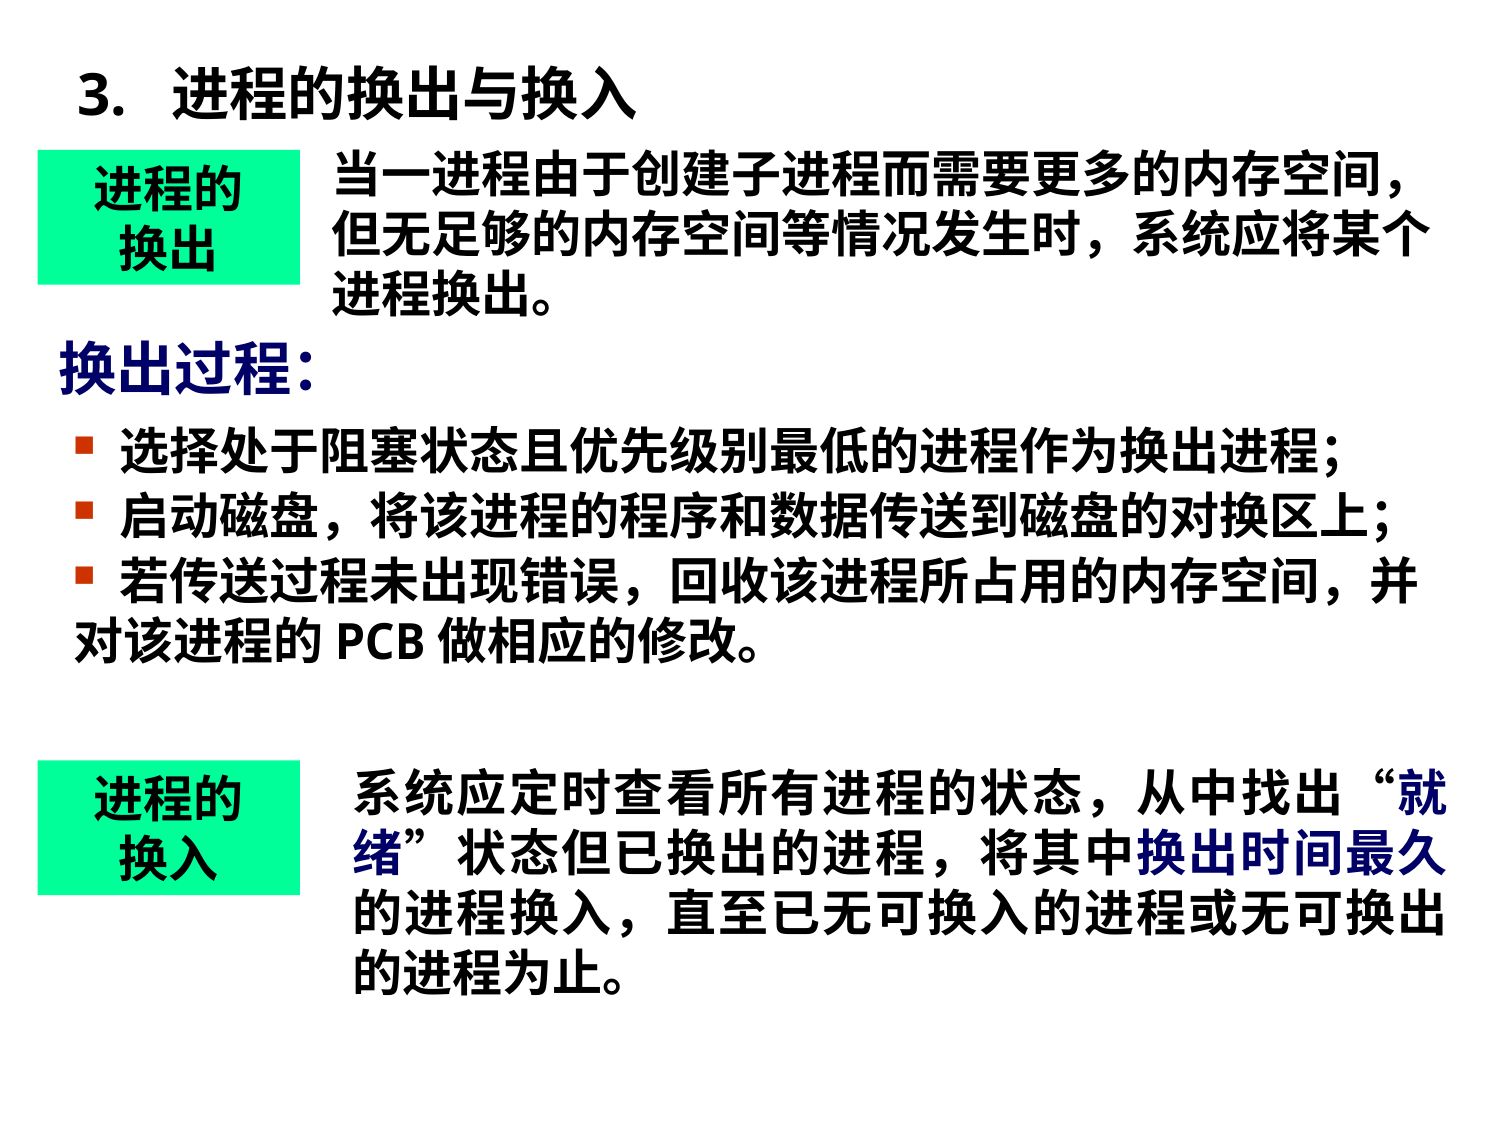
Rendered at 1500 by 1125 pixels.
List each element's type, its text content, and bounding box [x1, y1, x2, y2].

text_box 当一进程由于创建子进程而需要更多的内存空间，但无足够的内存空间等情况发生时，系统应将某个进程换出。 [316, 135, 1455, 332]
text_box 3. 进程的换出与换入 [62, 50, 975, 135]
text_box 进程的 换入 [37, 760, 300, 896]
text_box 选择处于阻塞状态且优先级别最低的进程作为换出进程； 启动磁盘，将该进程的程序和数据传送到磁盘的对换区上； 若传送过程未出现错误，回收该进程所占用的内存空间，并对该进程的PCB做相应的修改。 [58, 412, 1463, 678]
text_box 进程的 换出 [39, 149, 300, 285]
text_box 换出过程： [43, 324, 421, 410]
text_box 系统应定时查看所有进程的状态，从中找出“就绪”状态但已换出的进程，将其中换出时间最久的进程换入，直至已无可换入的进程或无可换出的进程为止。 [337, 753, 1463, 1009]
